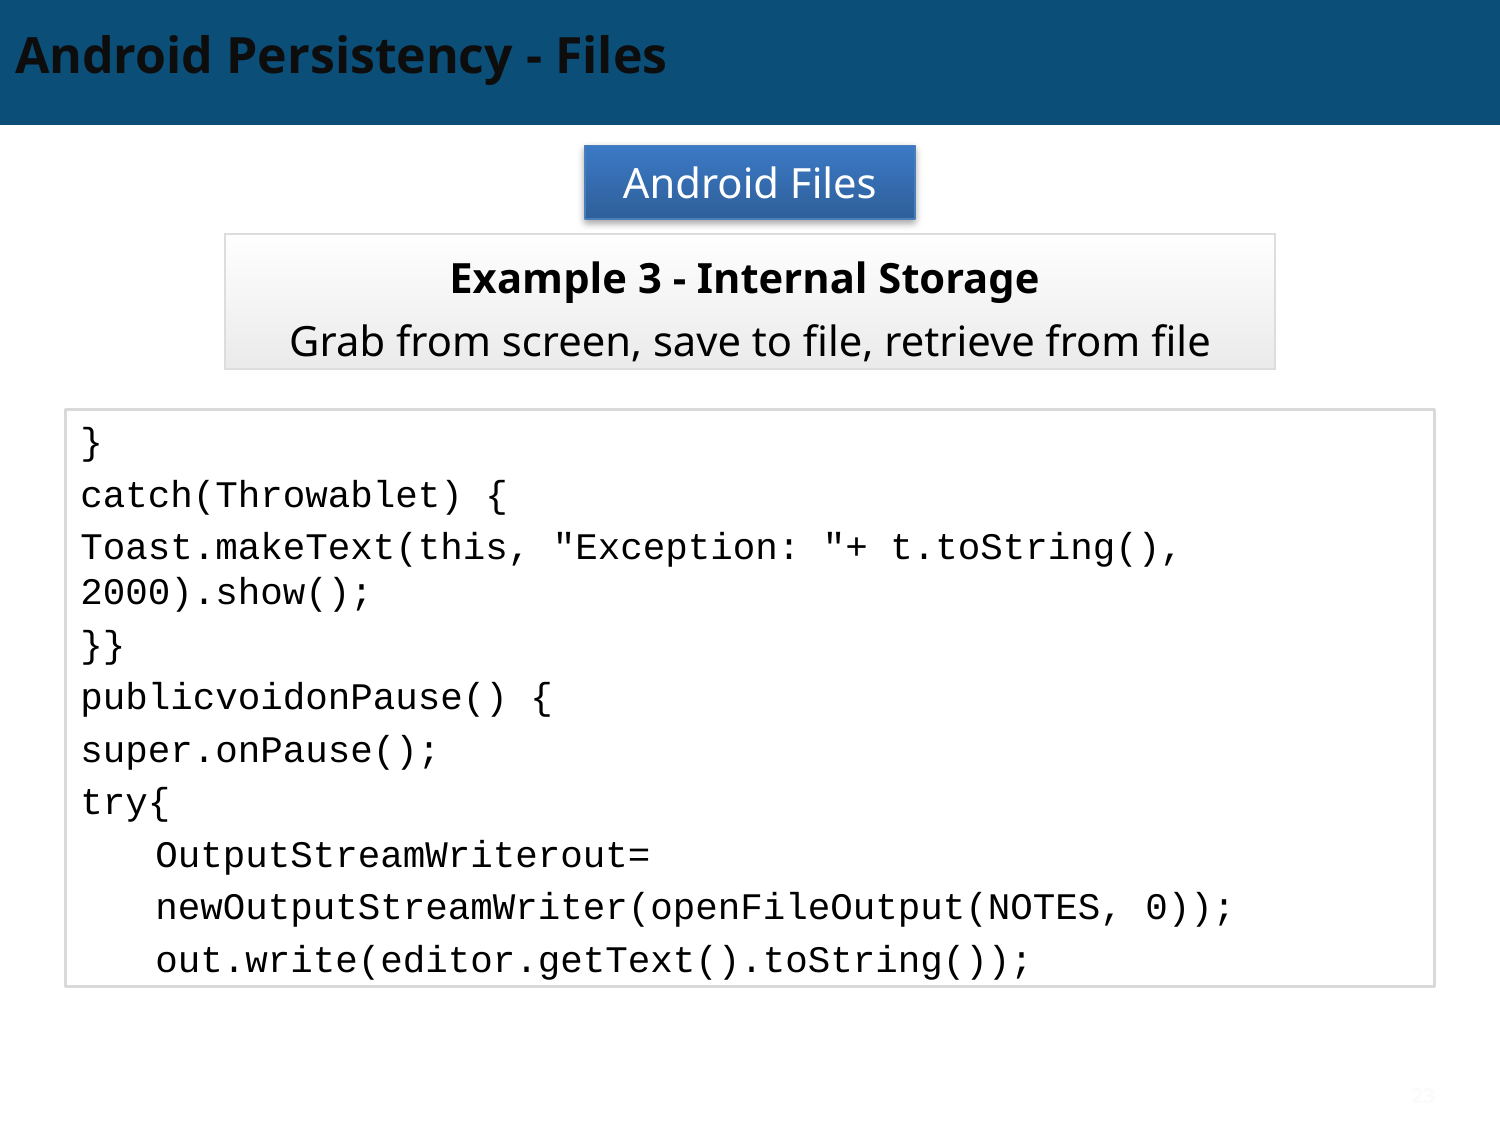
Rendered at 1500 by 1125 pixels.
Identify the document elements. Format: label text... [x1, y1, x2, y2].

text_box } catch(Throwablet) { Toast.makeText(this, "Exception: "+ t.toString(), 2000).show(); }} publicvoidonPause() { super.onPause(); try{ OutputStreamWriterout= newOutputStreamWriter(openFileOutput(NOTES, 0)); out.write(editor.getText().toString()); [65, 409, 1435, 987]
text_box Android Files [584, 145, 916, 220]
title Android Persistency - Files [0, 21, 1351, 86]
text_box Example 3 - Internal Storage Grab from screen, save to file, retrieve from file [224, 234, 1275, 370]
